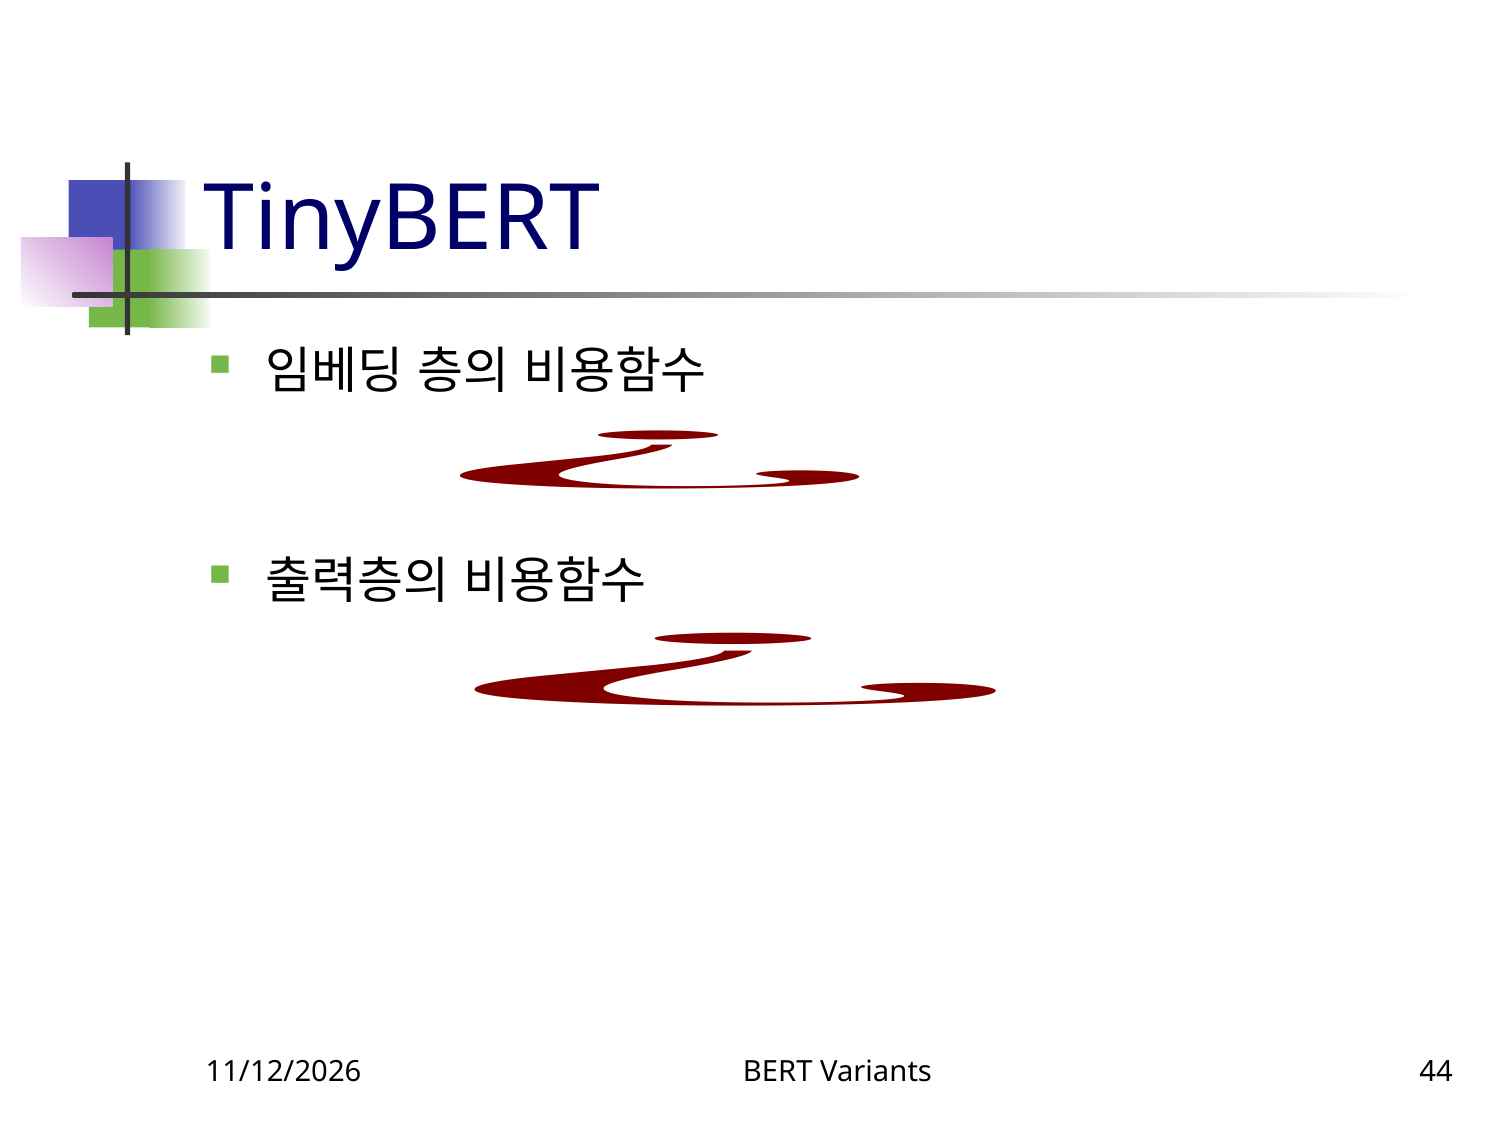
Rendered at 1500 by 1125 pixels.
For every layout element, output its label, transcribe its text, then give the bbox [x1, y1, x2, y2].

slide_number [190, 1024, 504, 1100]
footer BERT Variants [600, 1024, 1075, 1100]
list 임베딩 층의 비용함수 출력층의 비용함수 [193, 331, 1469, 1006]
title TinyBERT [188, 35, 1468, 275]
slide_number 44 [1155, 1024, 1468, 1100]
